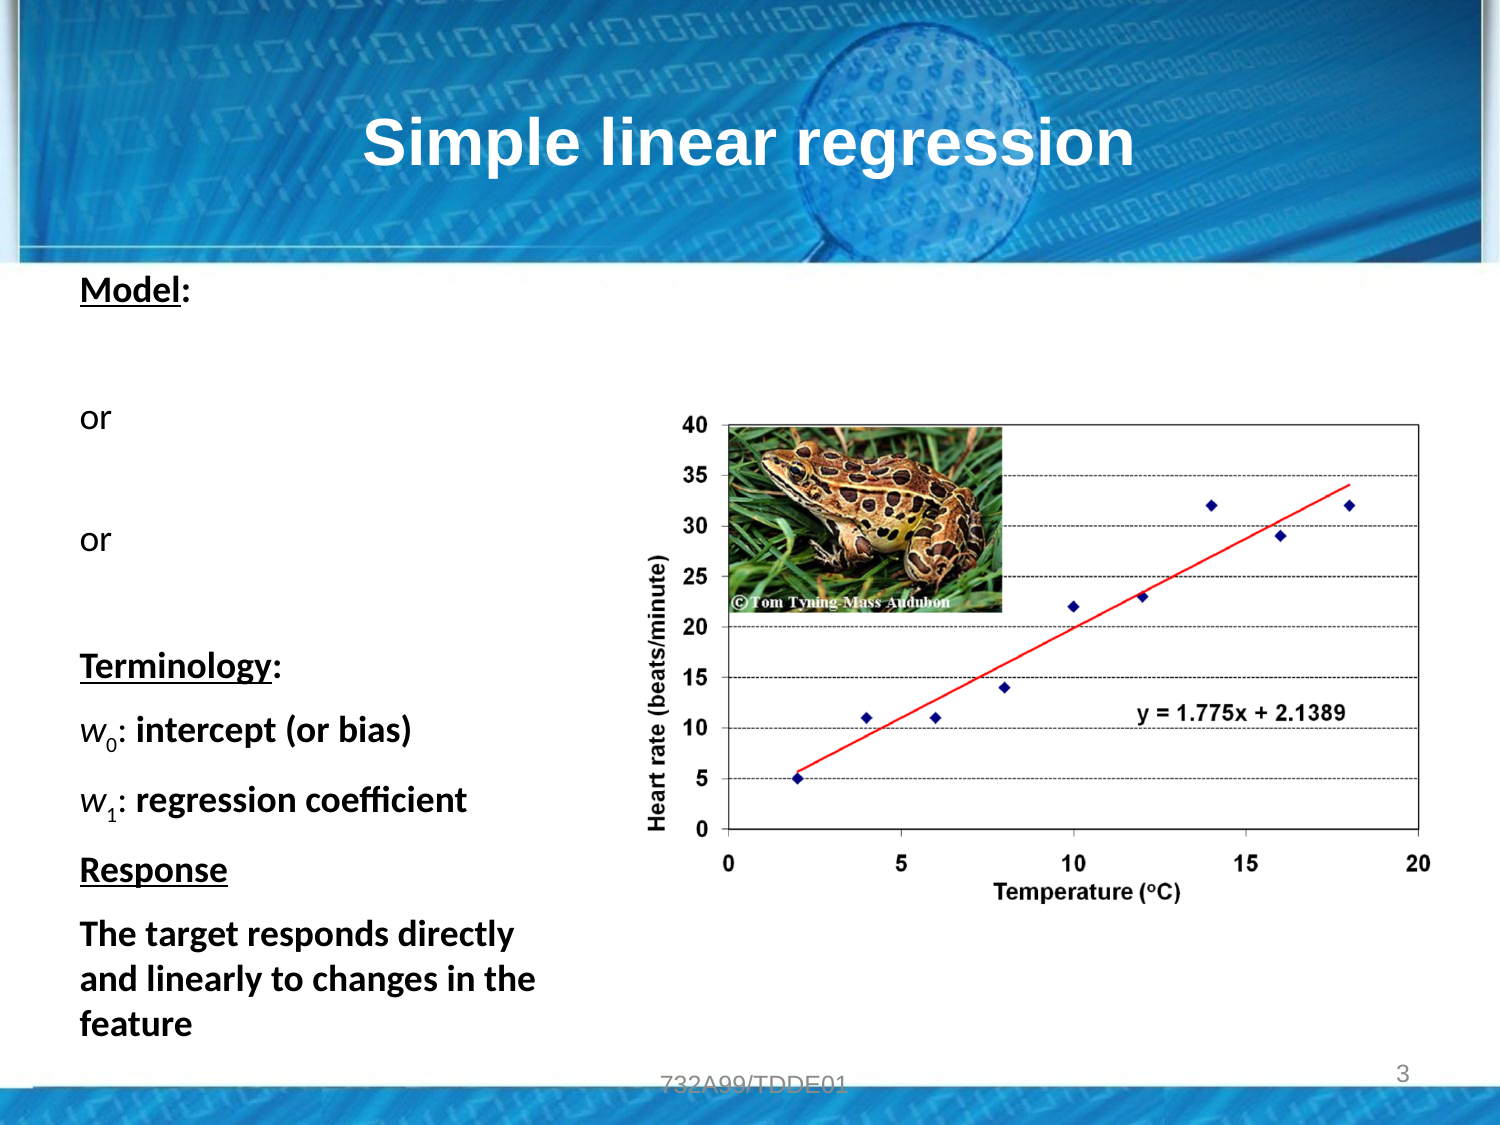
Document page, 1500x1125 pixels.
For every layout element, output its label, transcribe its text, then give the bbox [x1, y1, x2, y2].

footer 732A99/TDDE01 [517, 1053, 993, 1114]
slide_number 3 [1074, 1042, 1425, 1103]
title Simple linear regression [75, 45, 1425, 233]
picture [0, 0, 1500, 1125]
